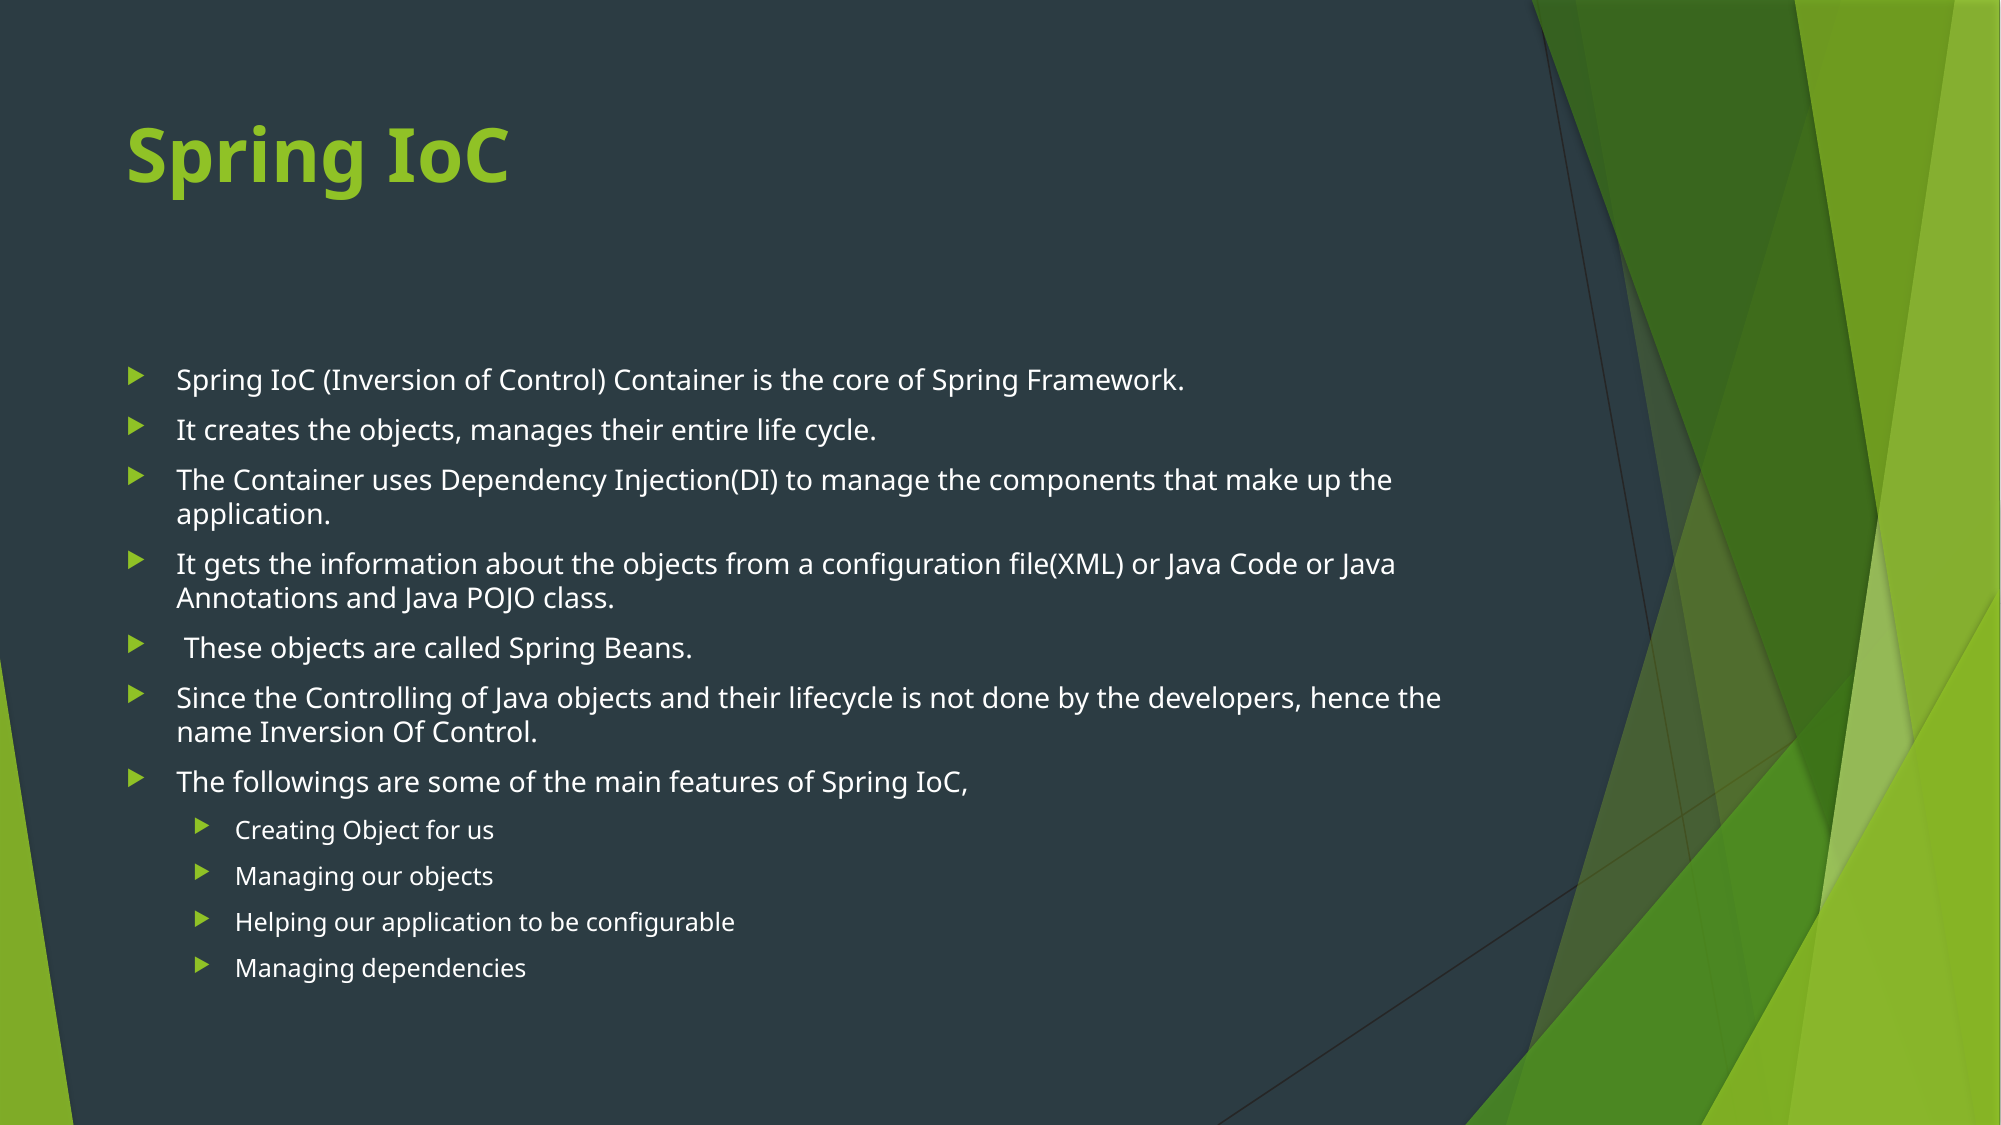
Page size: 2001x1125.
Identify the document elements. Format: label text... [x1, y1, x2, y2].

title Spring IoC [111, 99, 1522, 317]
list Spring IoC (Inversion of Control) Container is the core of Spring Framework. It creates the objects, manages their entire life cycle. The Container uses Dependency Injection(DI) to manage the components that make up the application. It gets the information about the objects from a configuration file(XML) or Java Code or Java Annotations and Java POJO class. These objects are called Spring Beans. Since the Controlling of Java objects and their lifecycle is not done by the developers, hence the name Inversion Of Control. The followings are some of the main features of Spring IoC, Creating Object for us Managing our objects Helping our application to be configurable Managing dependencies [111, 354, 1522, 992]
